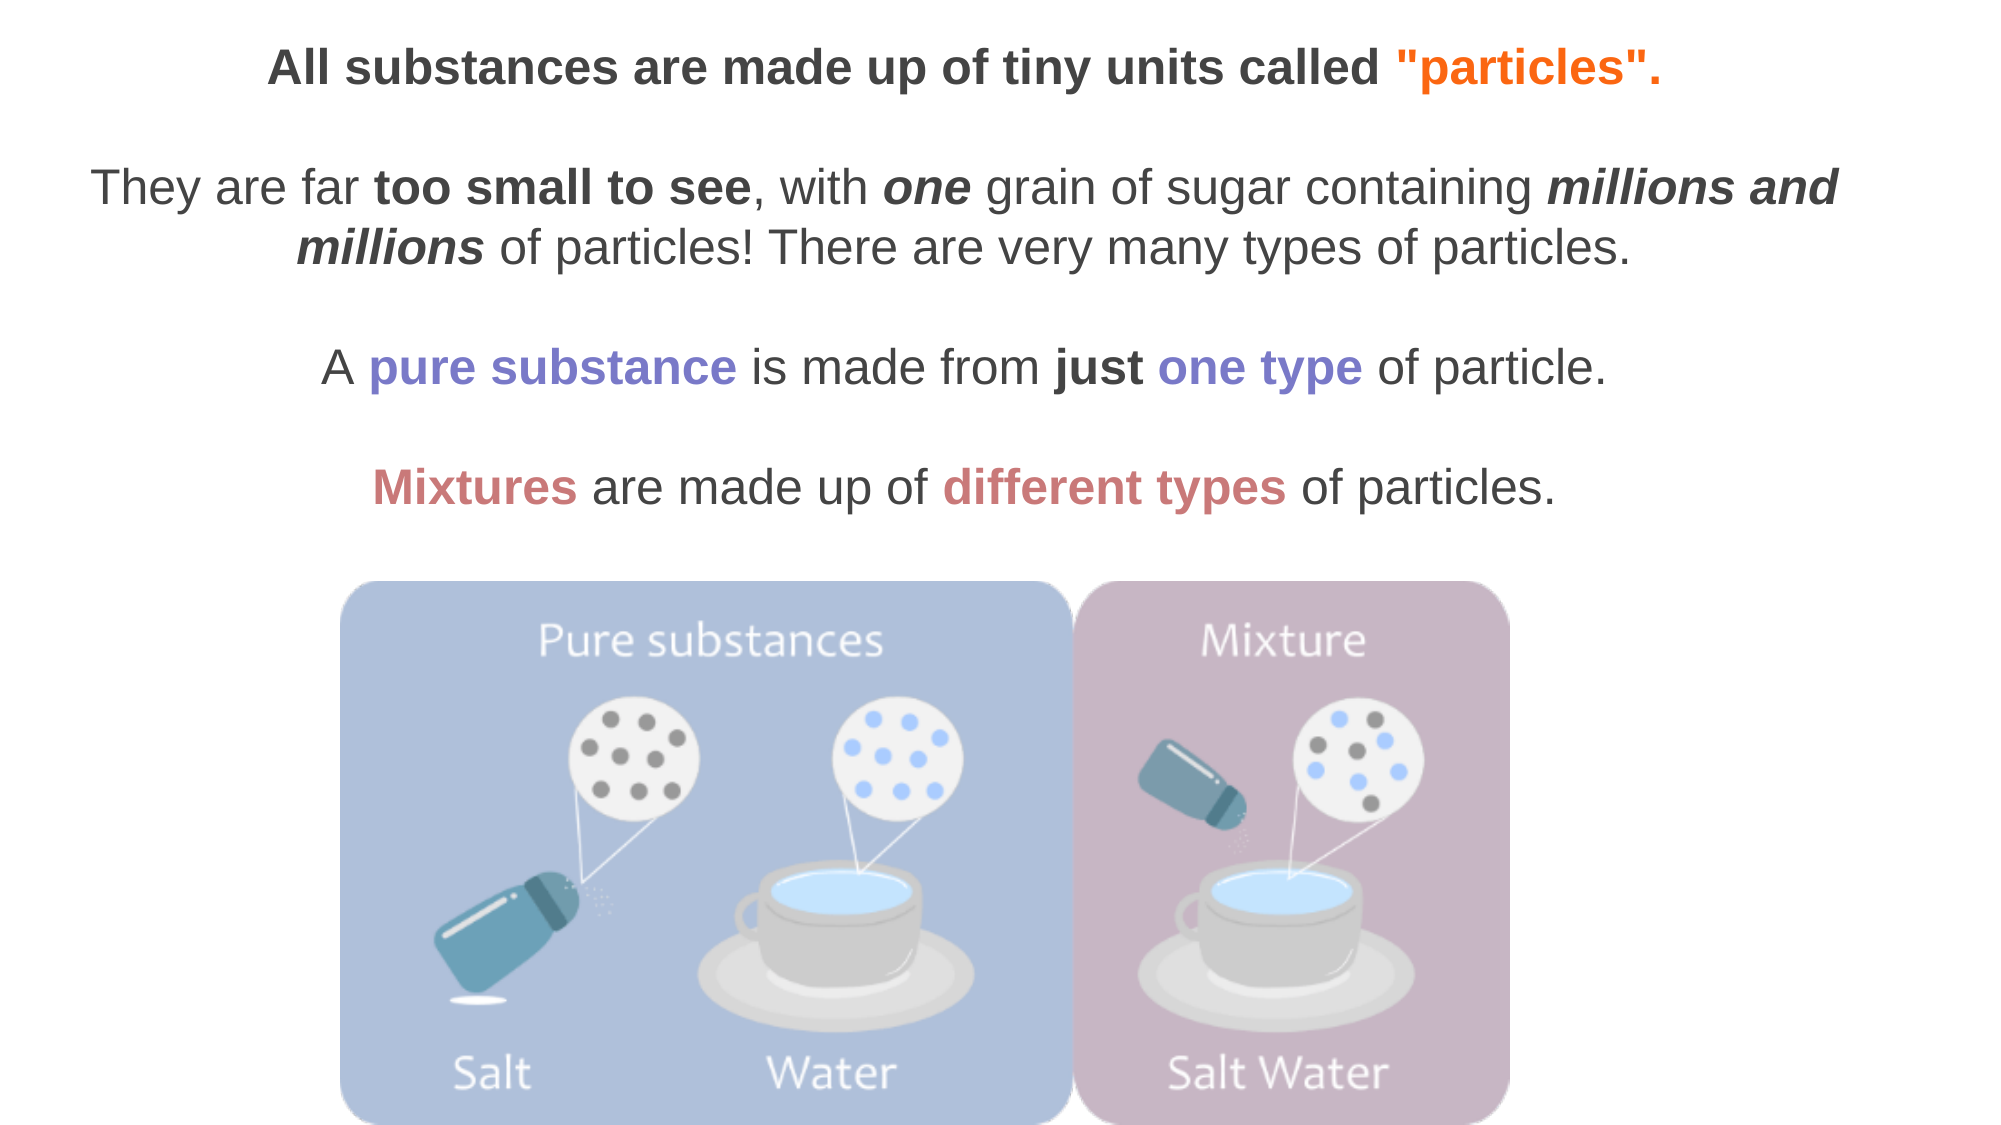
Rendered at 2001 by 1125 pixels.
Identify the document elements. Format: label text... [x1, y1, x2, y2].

text_box All substances are made up of tiny units called "particles". They are far too small to see, with one grain of sugar containing millions and millions of particles! There are very many types of particles. A pure substance is made from just one type of particle. Mixtures are made up of different types of particles. [54, 27, 1875, 523]
picture [340, 581, 1510, 1125]
